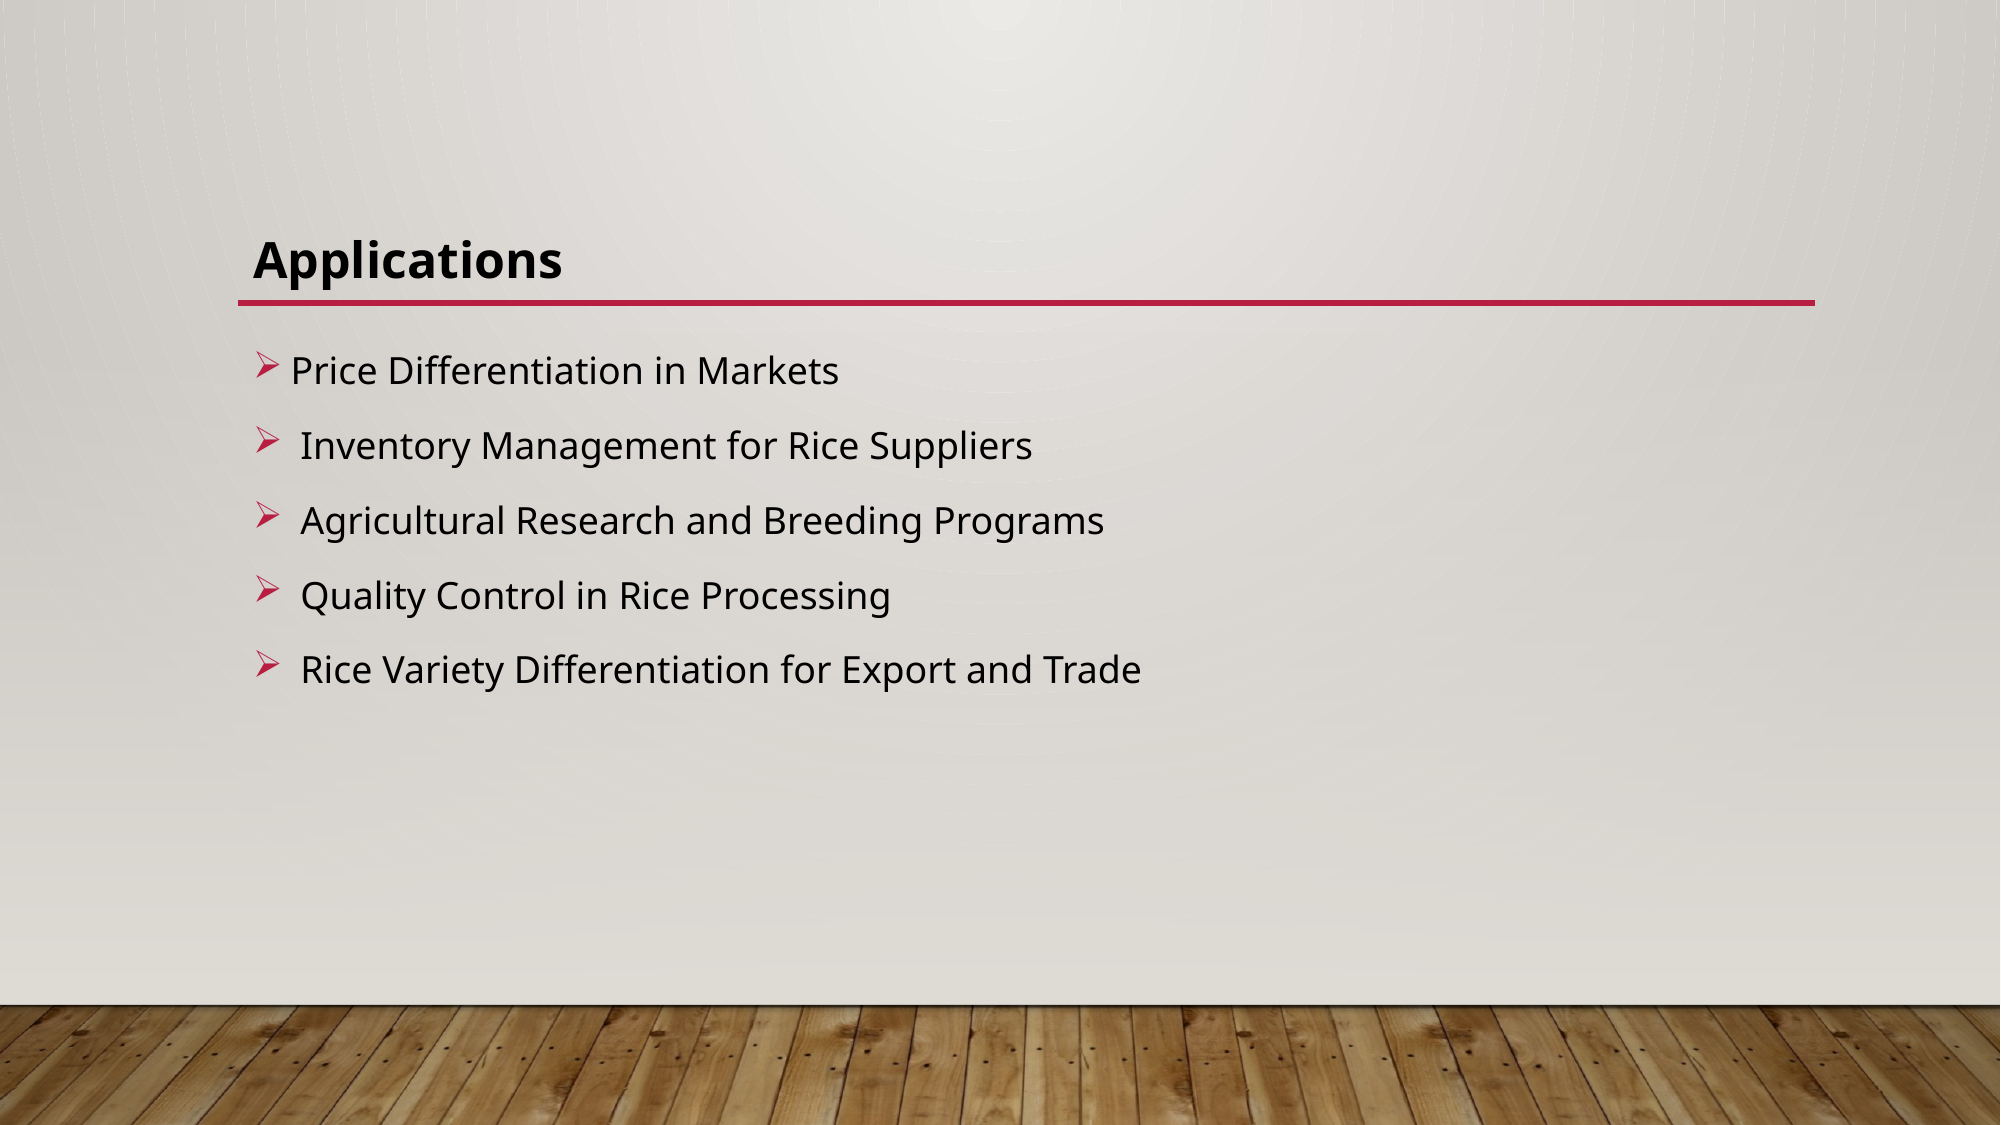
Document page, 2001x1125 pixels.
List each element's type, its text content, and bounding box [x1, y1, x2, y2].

list Price Differentiation in Markets Inventory Management for Rice Suppliers Agricultural Research and Breeding Programs Quality Control in Rice Processing Rice Variety Differentiation for Export and Trade [238, 330, 1814, 897]
title Applications [238, 228, 1814, 305]
picture [0, 1005, 2000, 1125]
